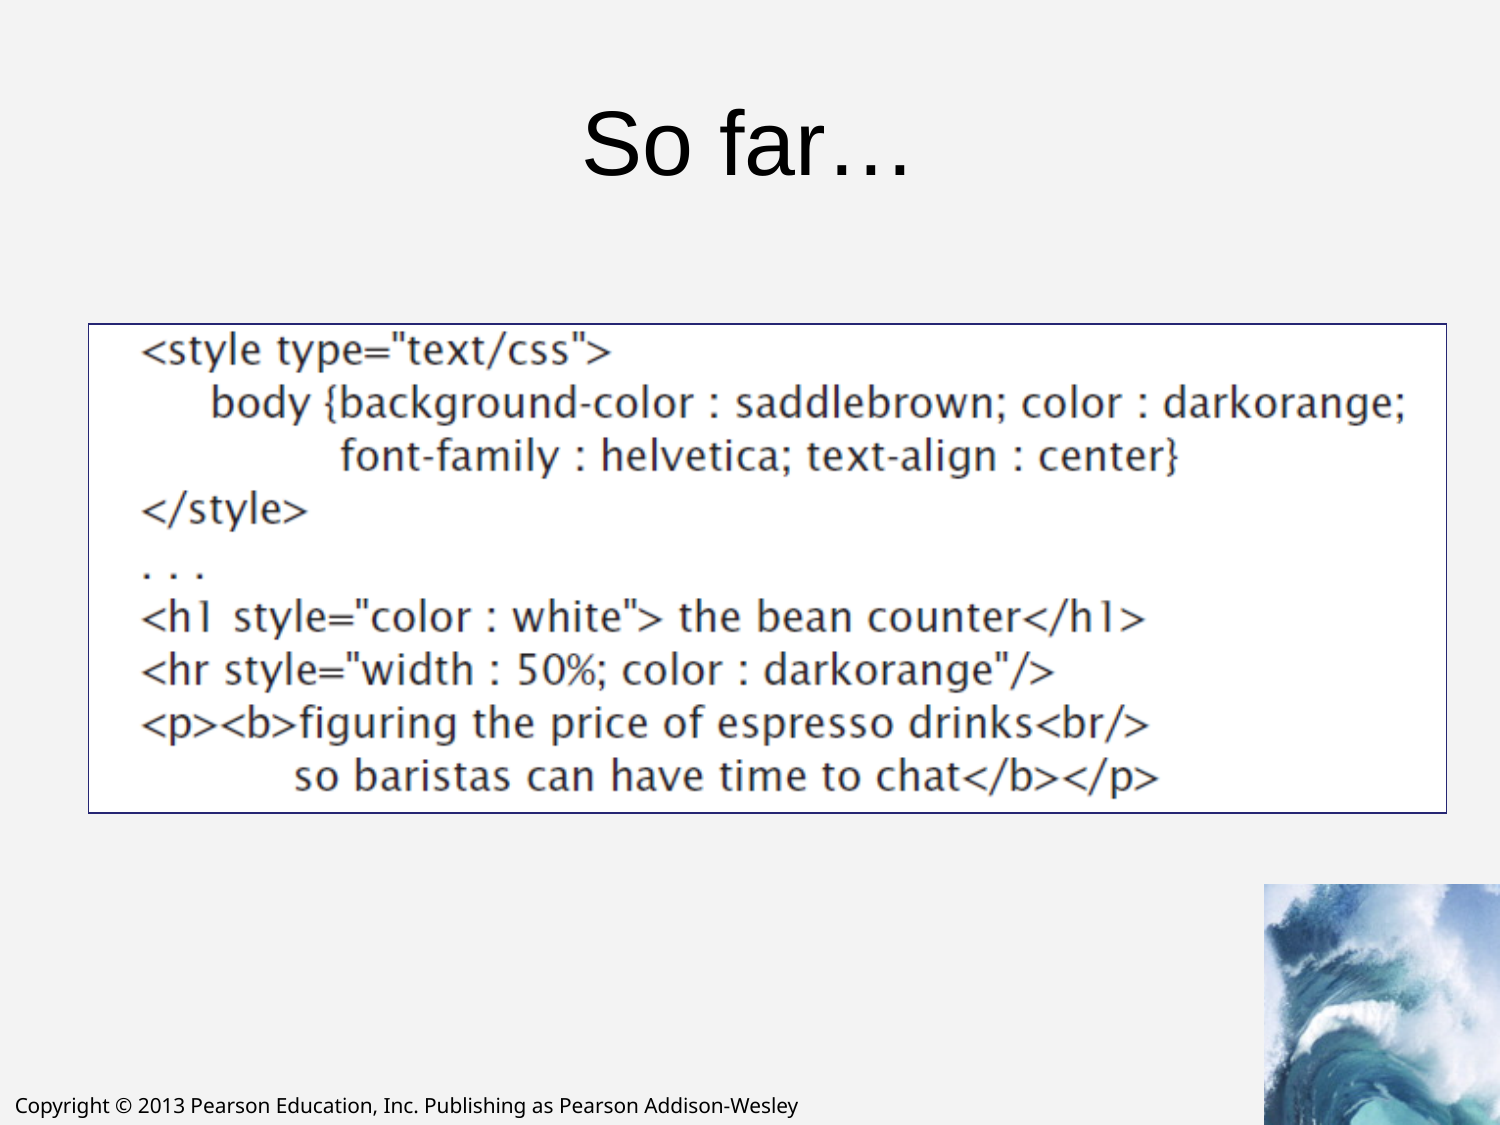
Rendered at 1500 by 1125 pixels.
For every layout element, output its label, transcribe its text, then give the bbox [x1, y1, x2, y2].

title So far… [74, 44, 1426, 233]
picture [1264, 884, 1500, 1125]
picture [88, 324, 1447, 813]
